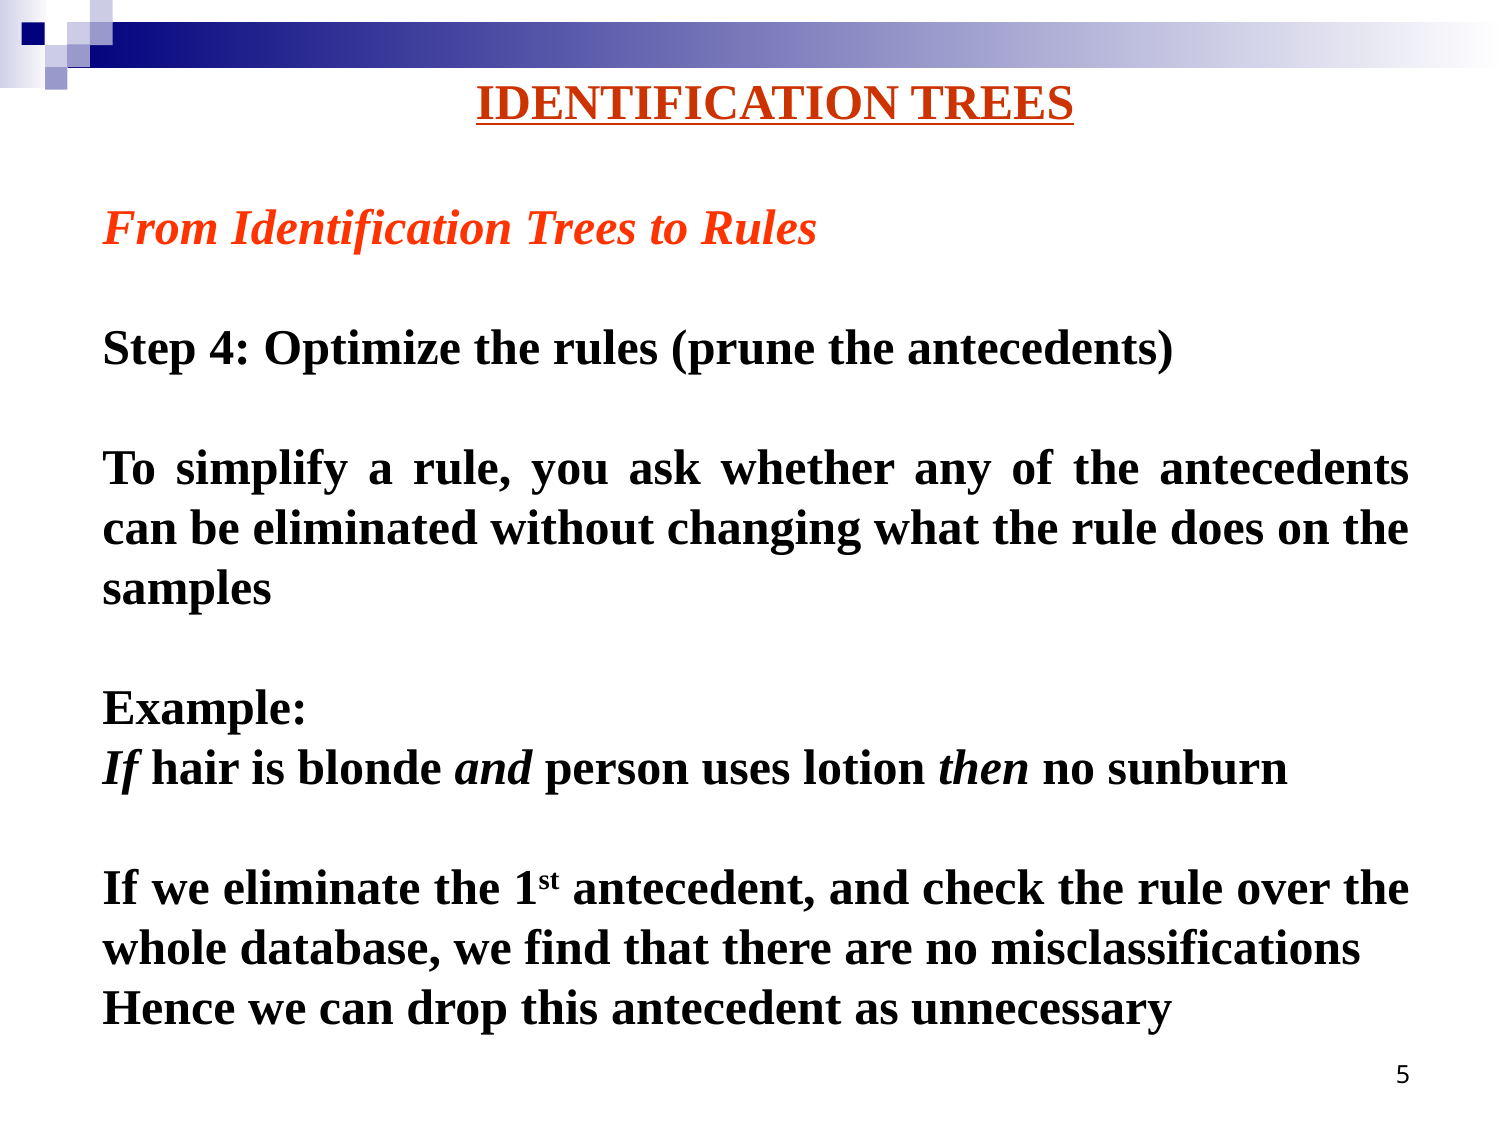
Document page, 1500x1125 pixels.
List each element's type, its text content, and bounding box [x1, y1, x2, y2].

slide_number 5 [1074, 1024, 1426, 1101]
text_box IDENTIFICATION TREES [187, 62, 1363, 138]
text_box From Identification Trees to Rules Step 4: Optimize the rules (prune the antecedents) To simplify a rule, you ask whether any of the antecedents can be eliminated without changing what the rule does on the samples Example: If hair is blonde and person uses lotion then no sunburn If we eliminate the 1st antecedent, and check the rule over the whole database, we find that there are no misclassifications Hence we can drop this antecedent as unnecessary [87, 187, 1425, 1043]
